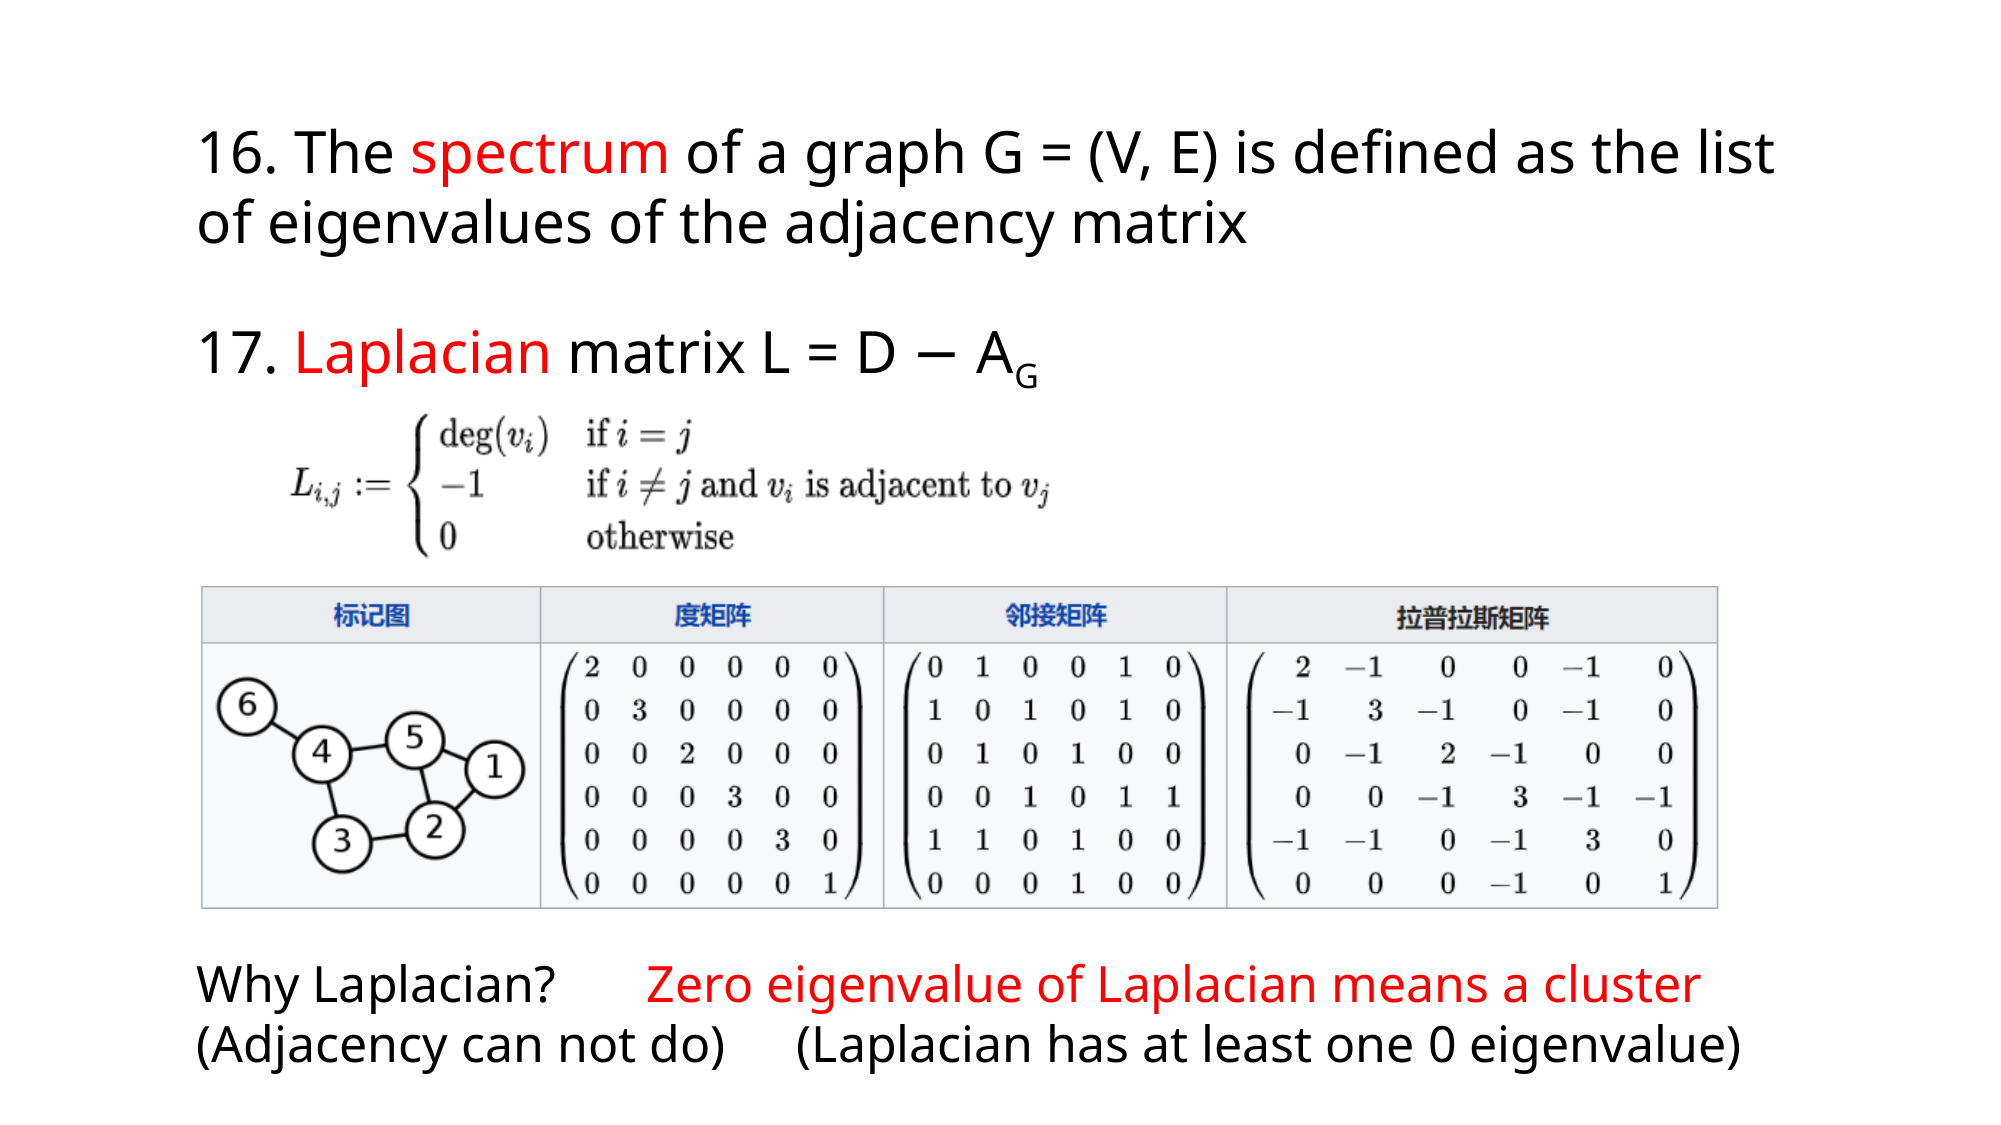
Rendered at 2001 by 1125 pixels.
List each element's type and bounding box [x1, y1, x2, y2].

text_box [181, 107, 1798, 1082]
